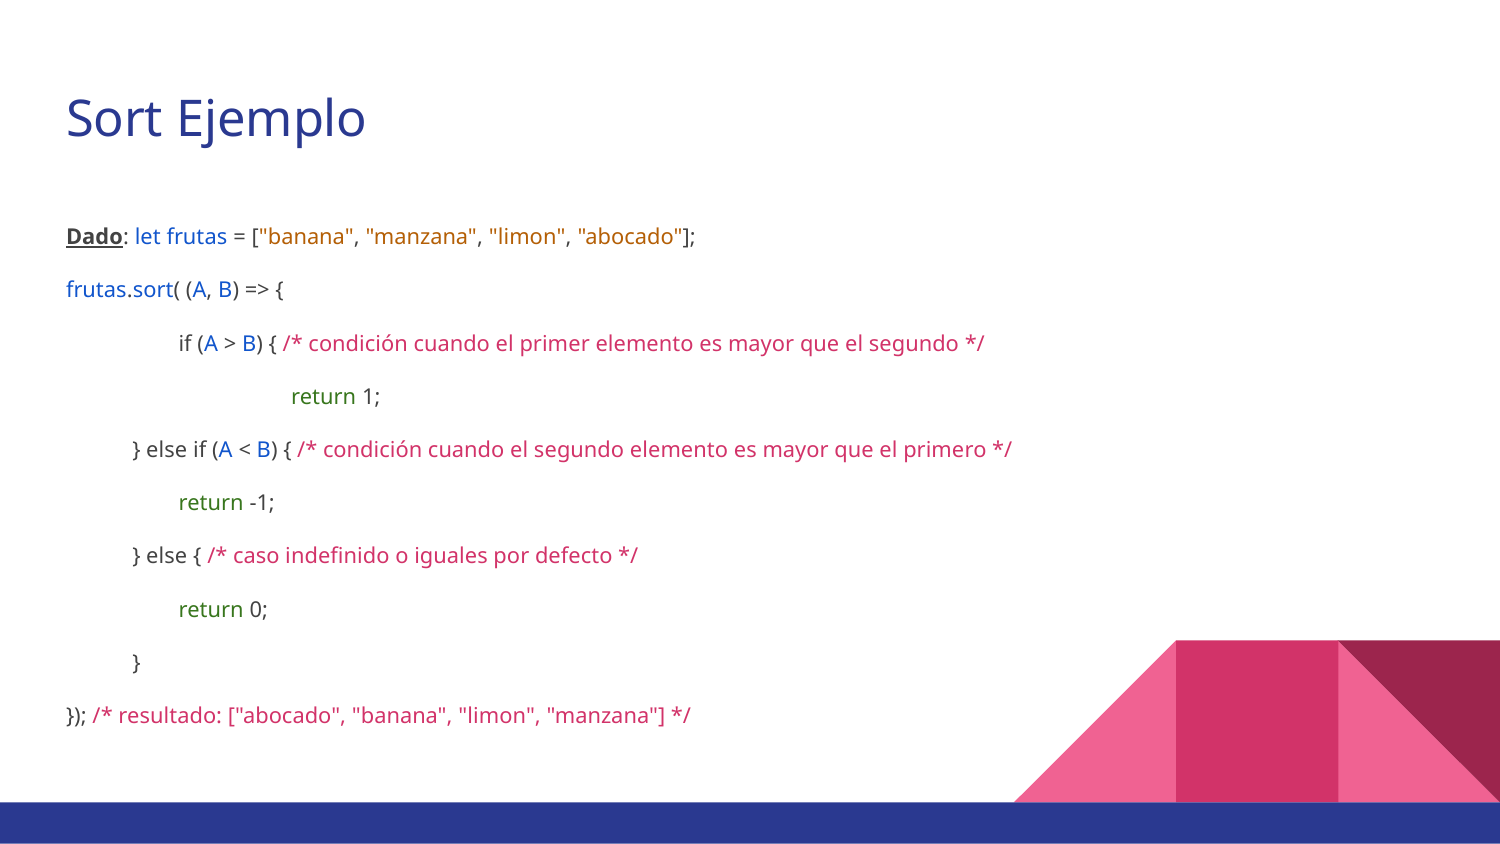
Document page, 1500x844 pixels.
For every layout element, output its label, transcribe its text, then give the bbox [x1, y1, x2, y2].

list Dado: let frutas = ["banana", "manzana", "limon", "abocado"]; frutas.sort( (A, B) => { if (A > B) { /* condición cuando el primer elemento es mayor que el segundo */ return 1; } else if (A < B) { /* condición cuando el segundo elemento es mayor que el primero */ return -1; } else { /* caso indefinido o iguales por defecto */ return 0; } }); /* resultado: ["abocado", "banana", "limon", "manzana"] */ [51, 201, 1449, 750]
title Sort Ejemplo [51, 67, 1449, 167]
